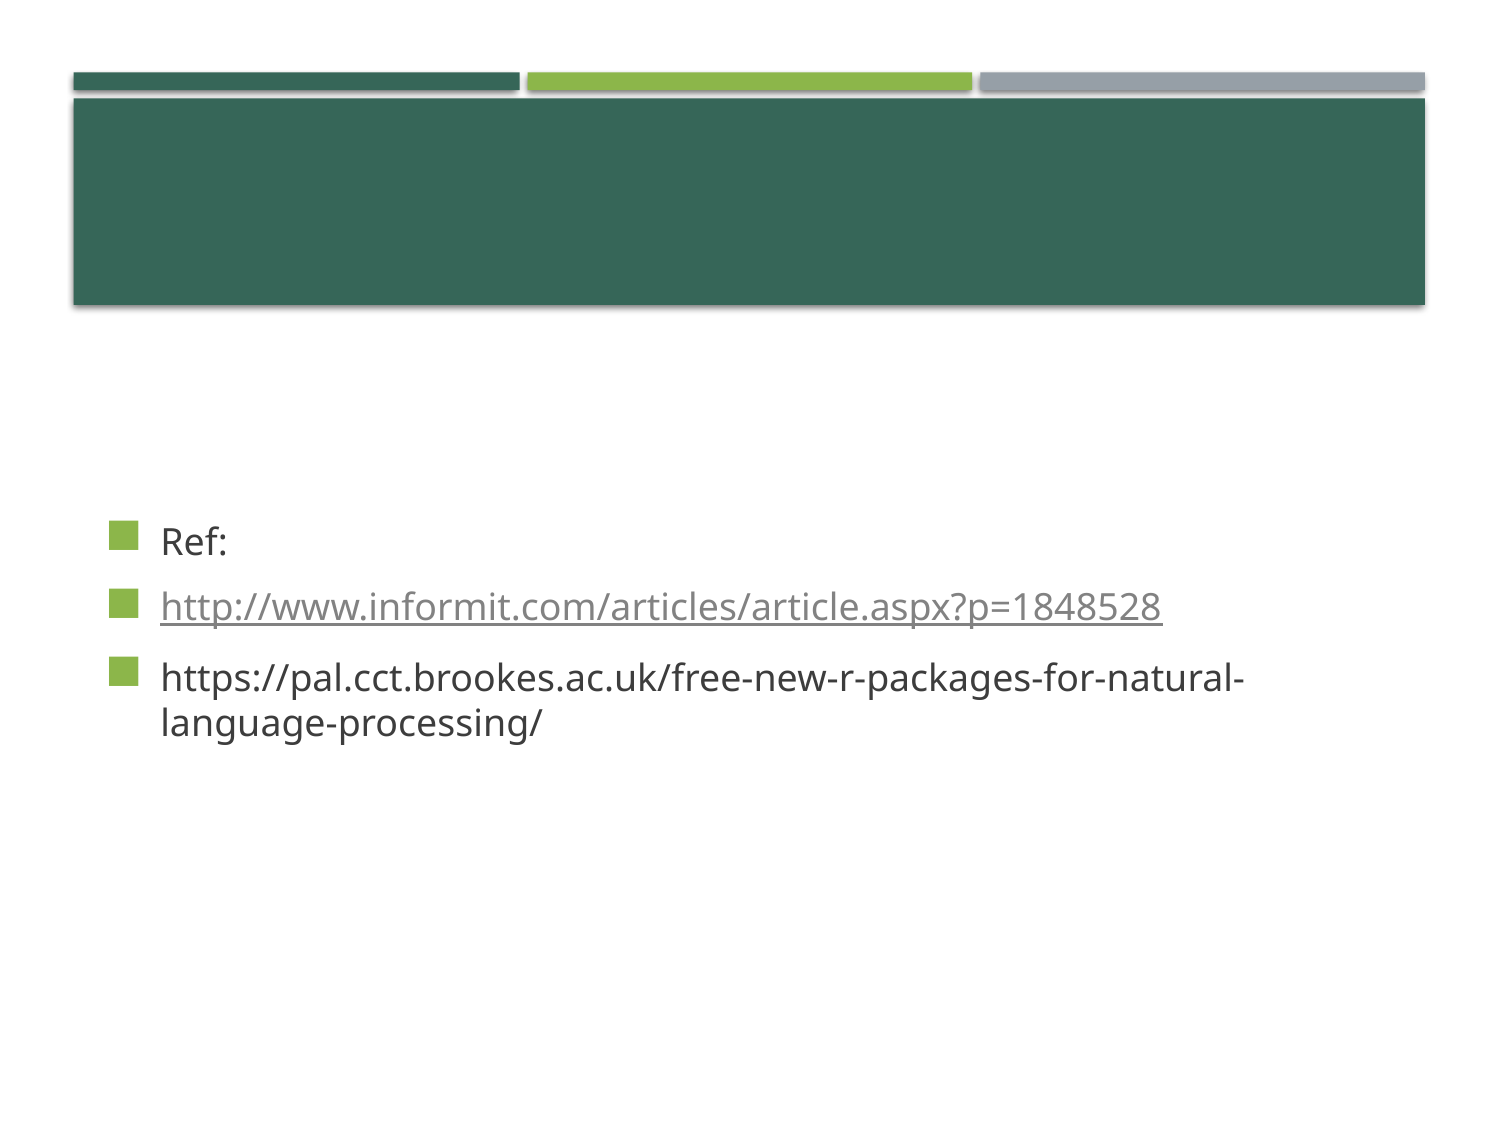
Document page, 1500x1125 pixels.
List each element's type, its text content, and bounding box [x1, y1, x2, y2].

list Ref: http://www.informit.com/articles/article.aspx?p=1848528 https://pal.cct.brookes.ac.uk/free-new-r-packages-for-natural-language-processing/ [95, 365, 1406, 962]
